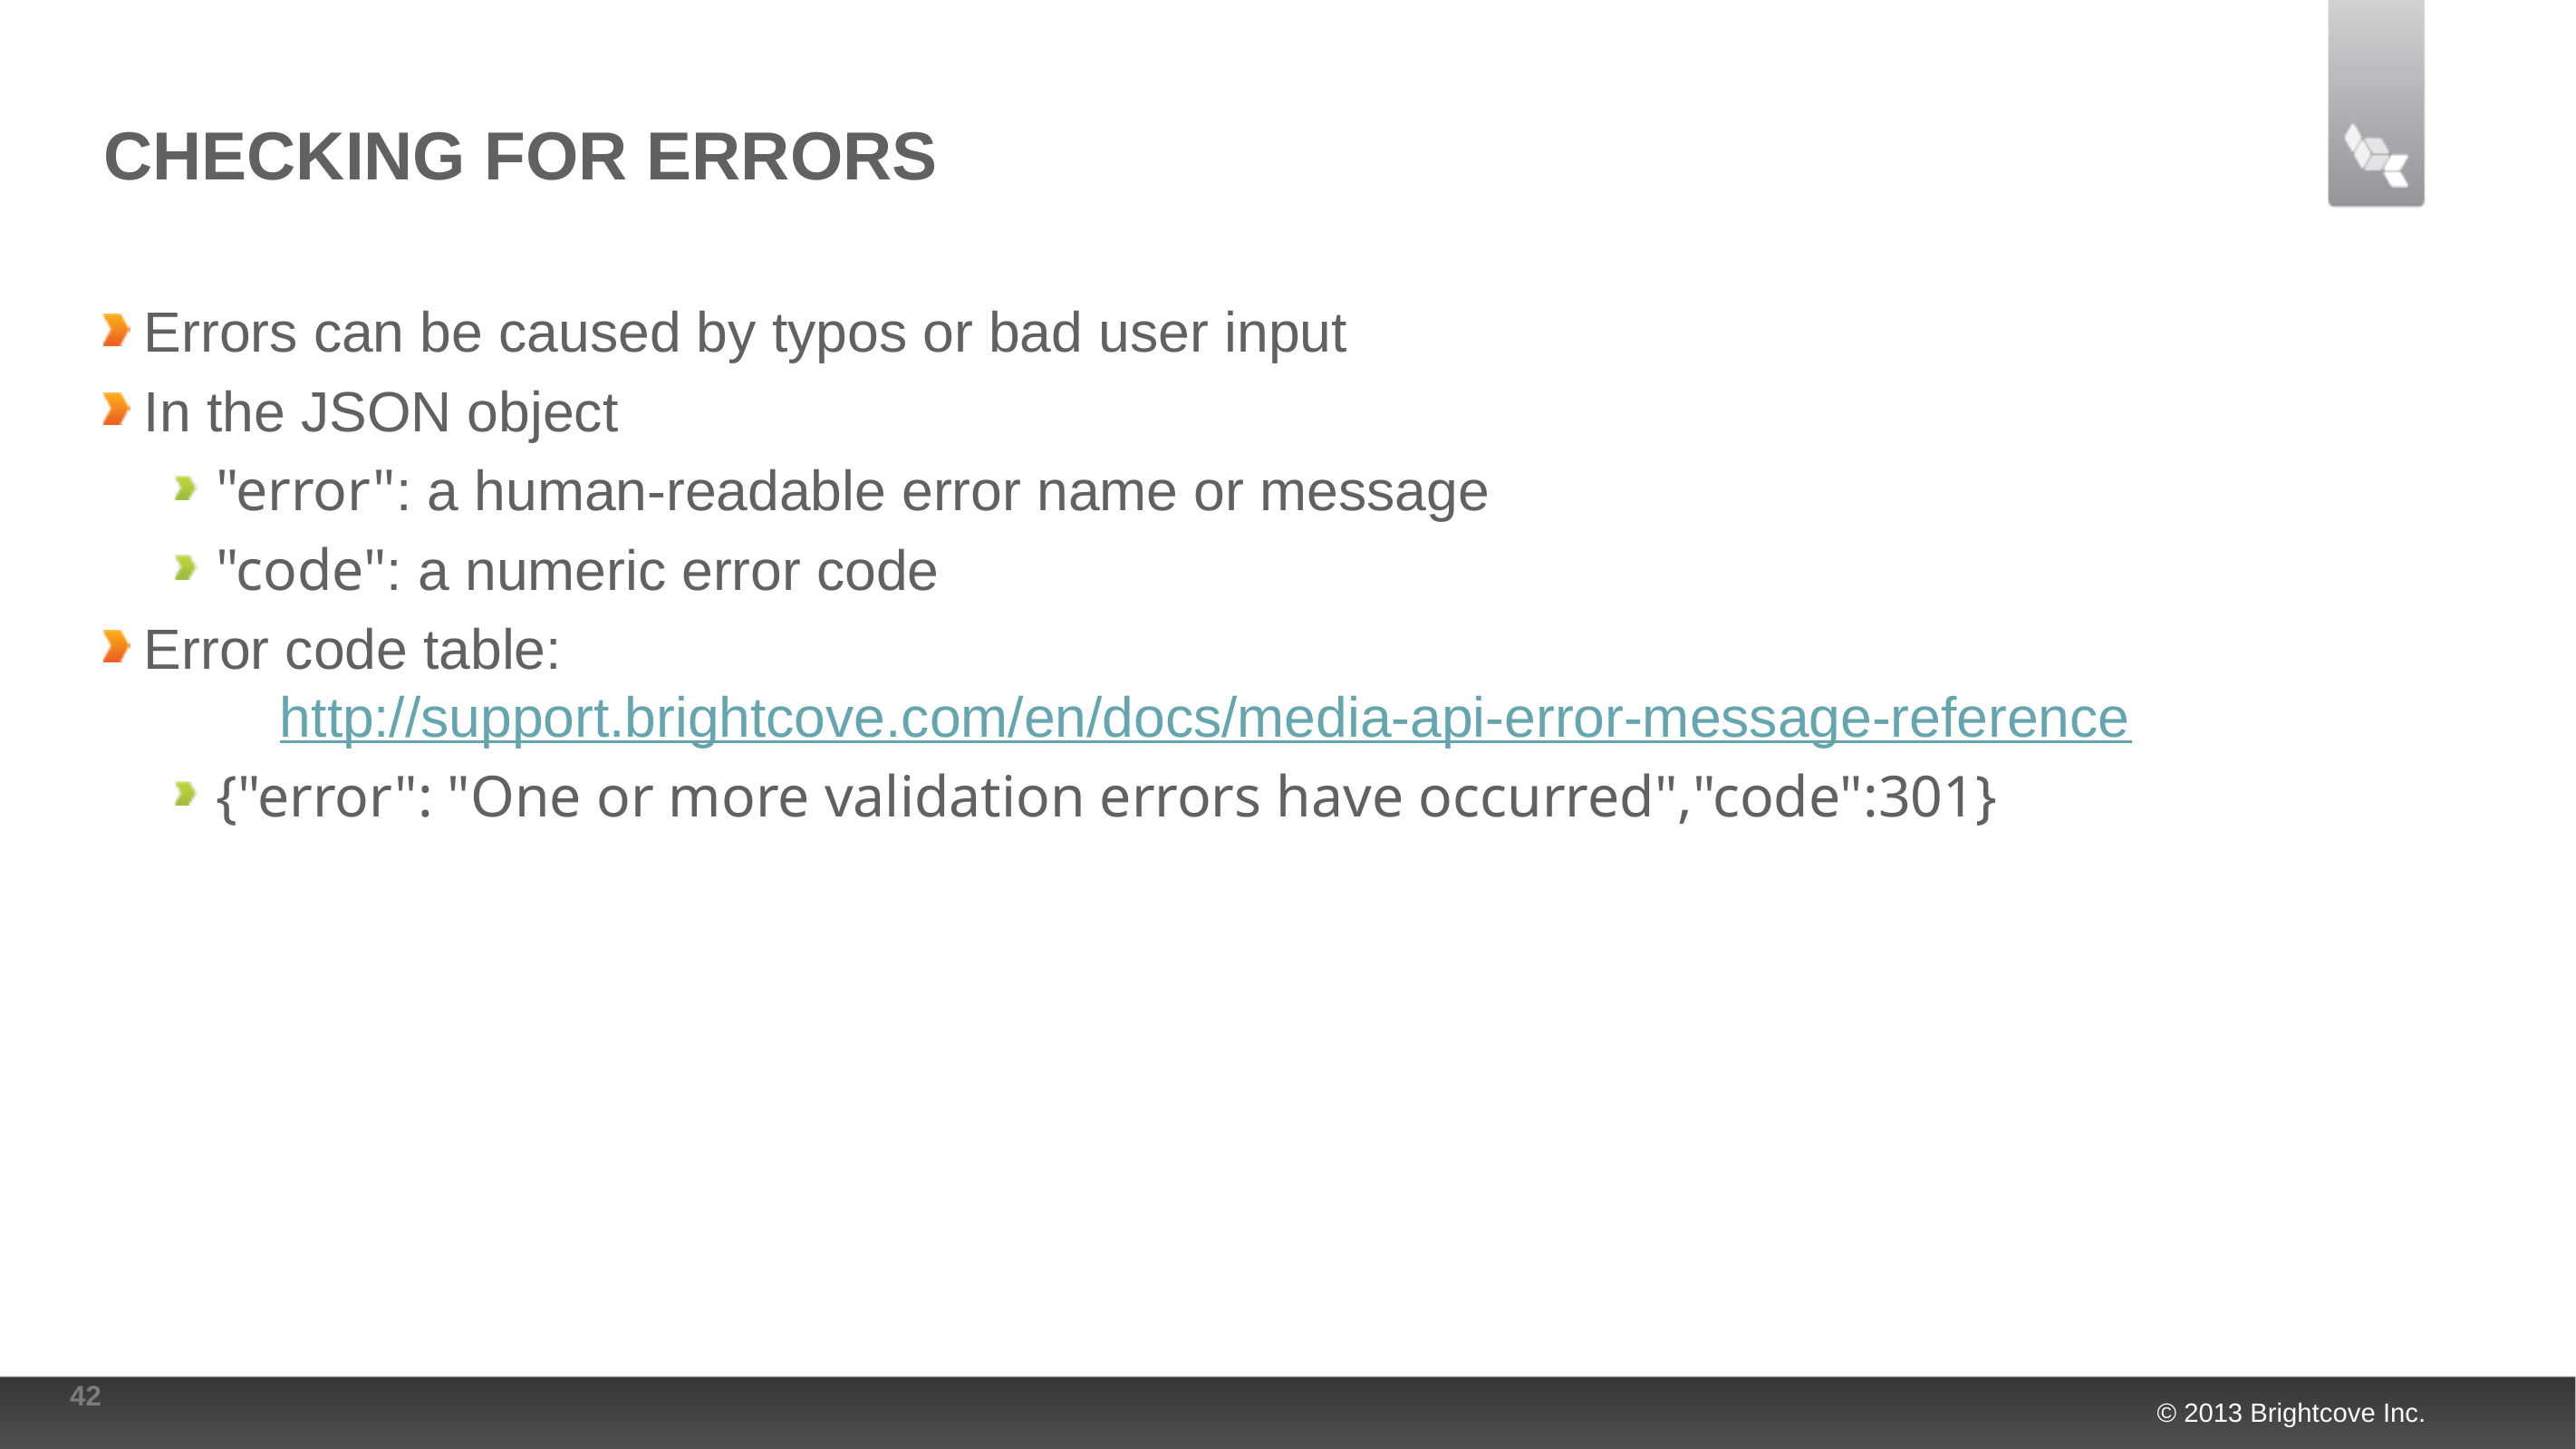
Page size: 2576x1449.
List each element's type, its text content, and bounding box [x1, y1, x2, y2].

text_box 42 [46, 1366, 176, 1447]
list Errors can be caused by typos or bad user input In the JSON object "error": a human-readable error name or message "code": a numeric error code Error code table: http://support.brightcove.com/en/docs/media-api-error-message-reference {"error": "One or more validation errors have occurred","code":301} [80, 284, 2533, 1207]
picture [0, 0, 2576, 1449]
title Checking for Errors [80, 43, 2270, 261]
